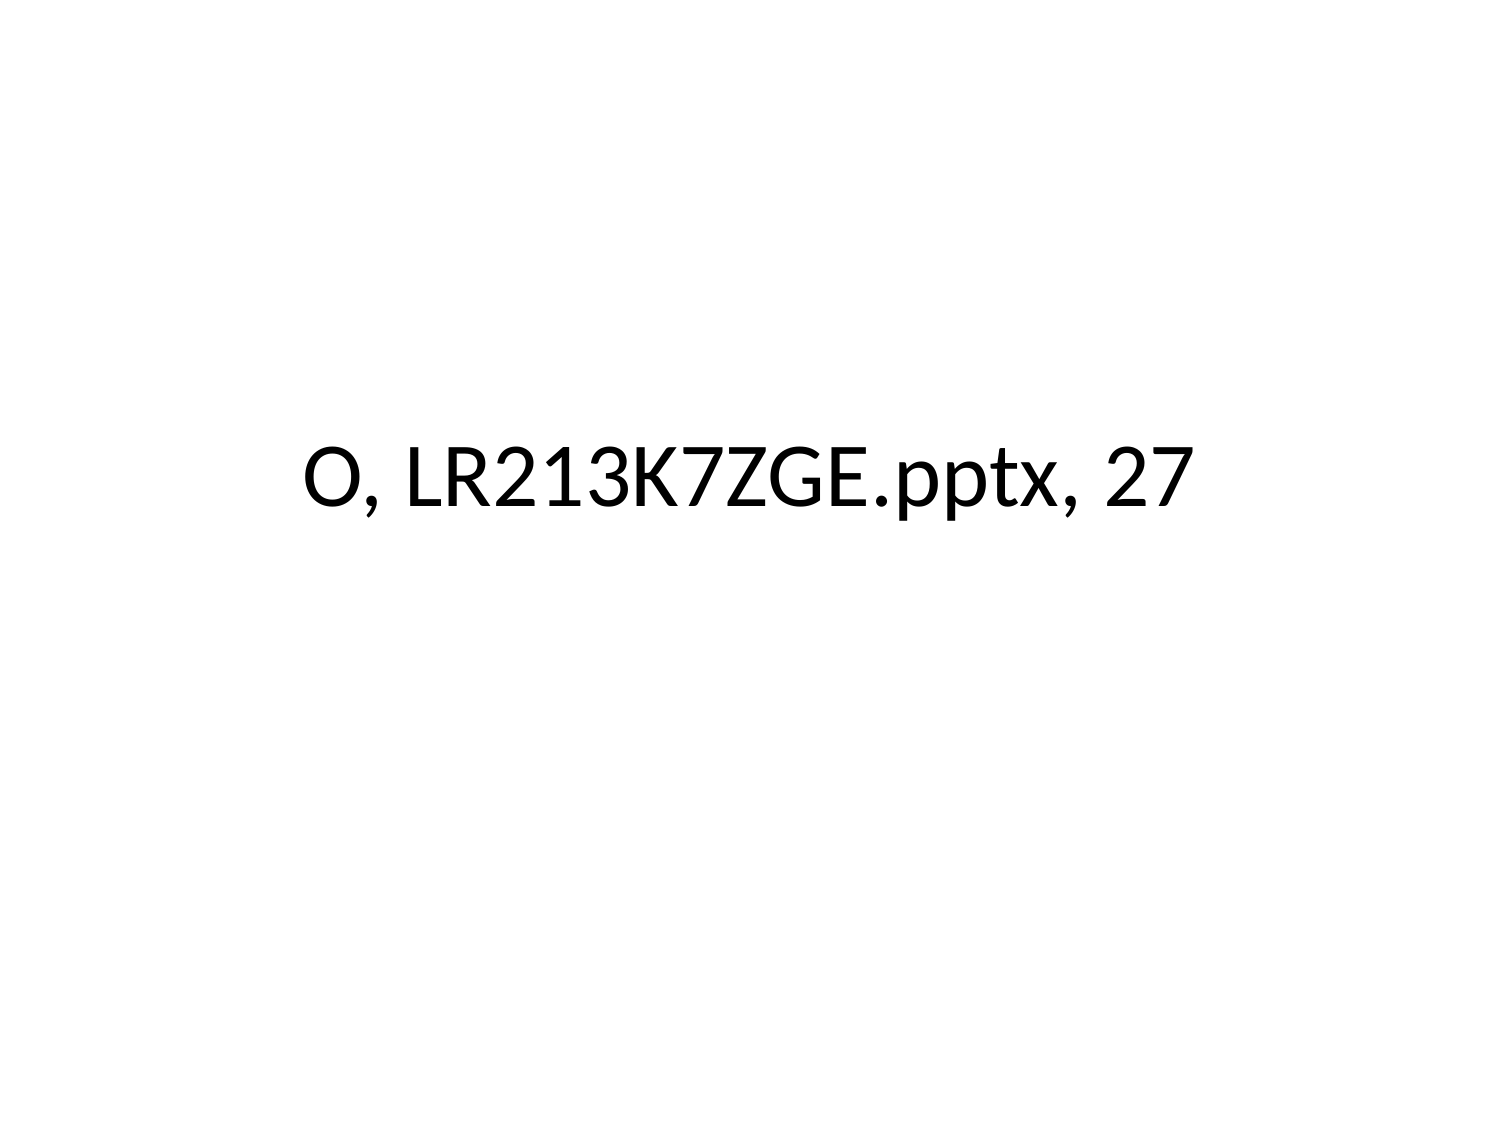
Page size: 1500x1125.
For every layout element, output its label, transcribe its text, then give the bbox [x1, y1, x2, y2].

title O, LR213K7ZGE.pptx, 27 [112, 349, 1388, 591]
